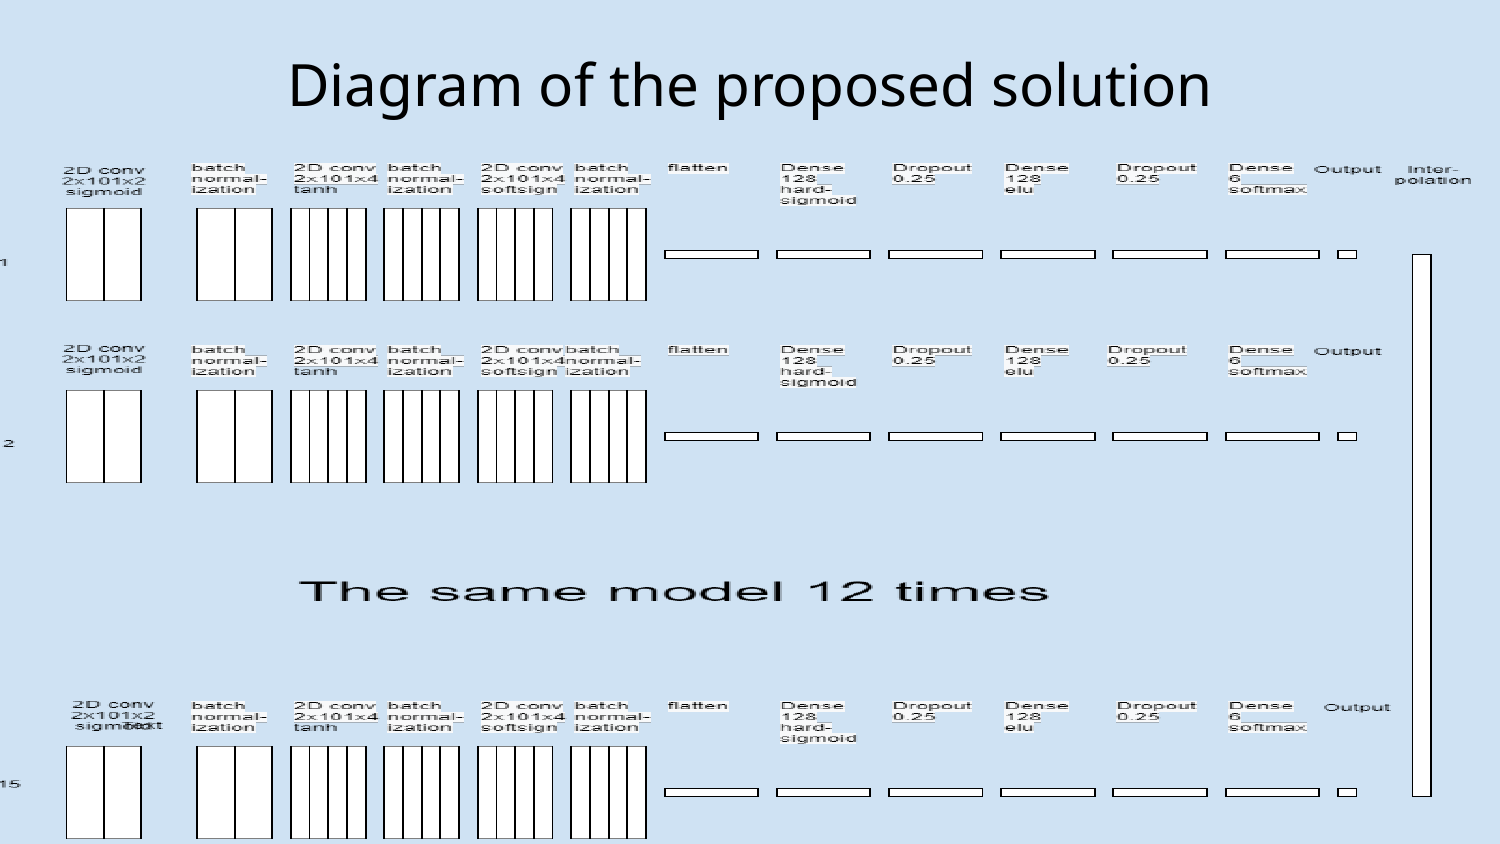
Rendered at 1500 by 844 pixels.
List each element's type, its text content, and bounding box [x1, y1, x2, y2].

picture [0, 157, 1500, 839]
title Diagram of the proposed solution [51, 33, 1449, 128]
